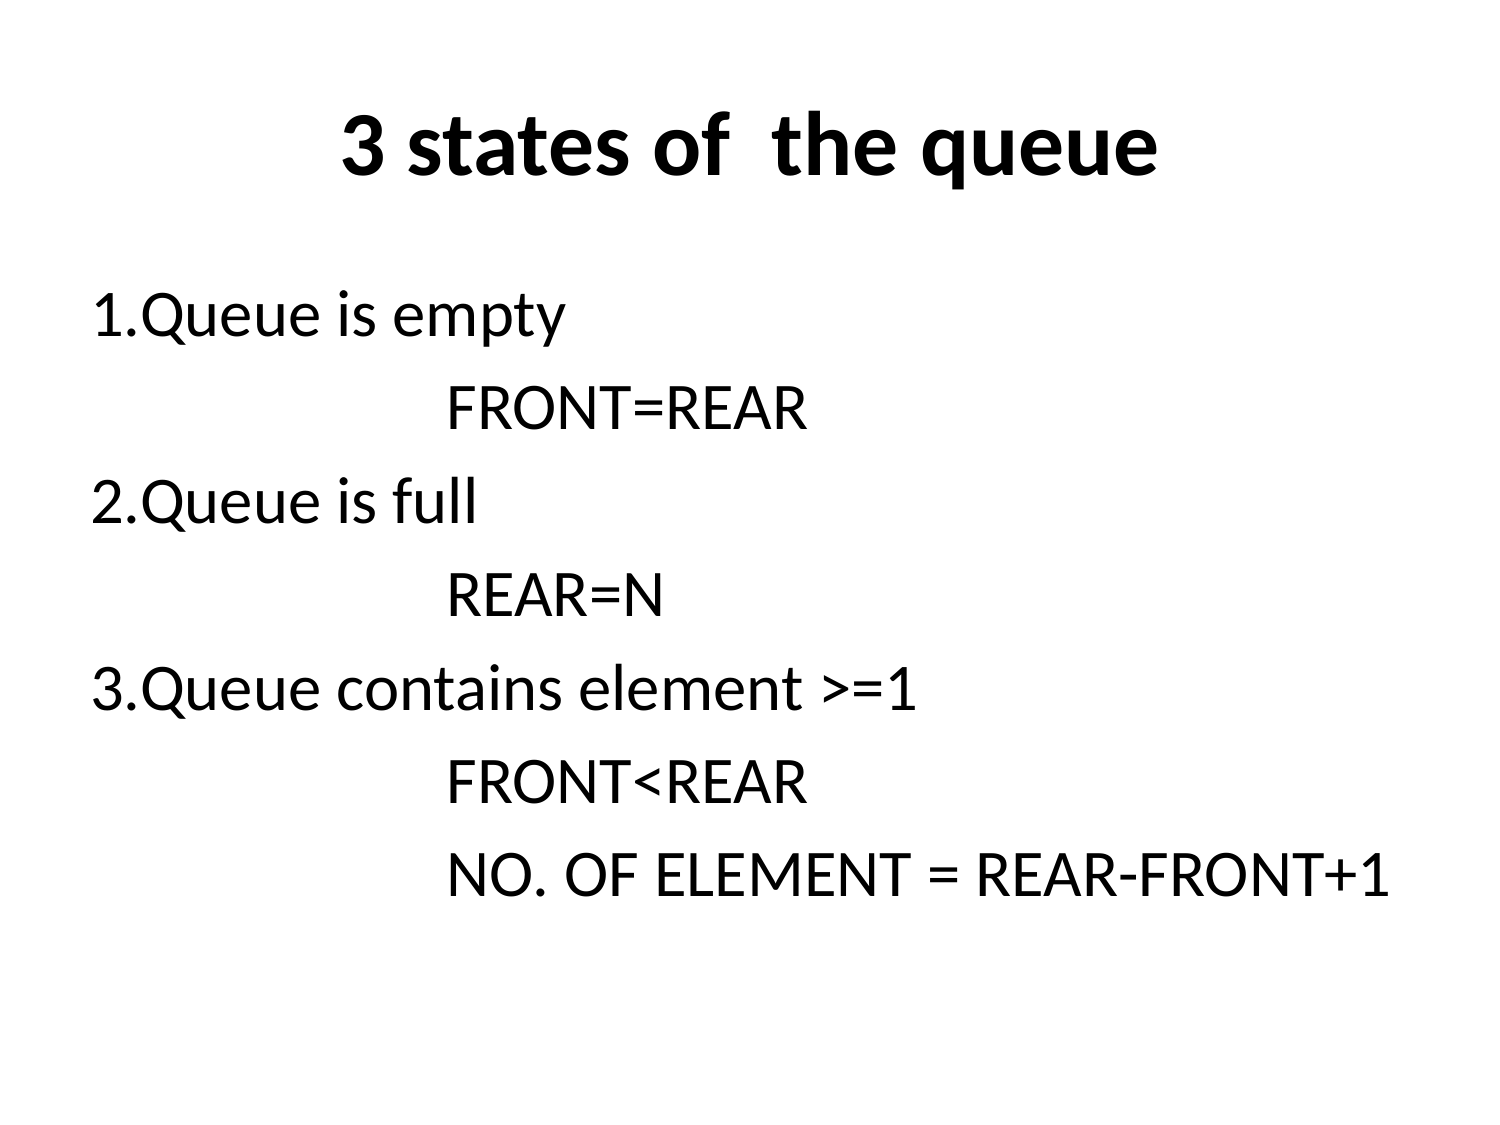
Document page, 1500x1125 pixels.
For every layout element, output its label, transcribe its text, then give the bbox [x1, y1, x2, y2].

title 3 states of the queue [75, 45, 1425, 233]
list 1.Queue is empty FRONT=REAR 2.Queue is full REAR=N 3.Queue contains element >=1 FRONT<REAR NO. OF ELEMENT = REAR-FRONT+1 [75, 262, 1425, 1005]
